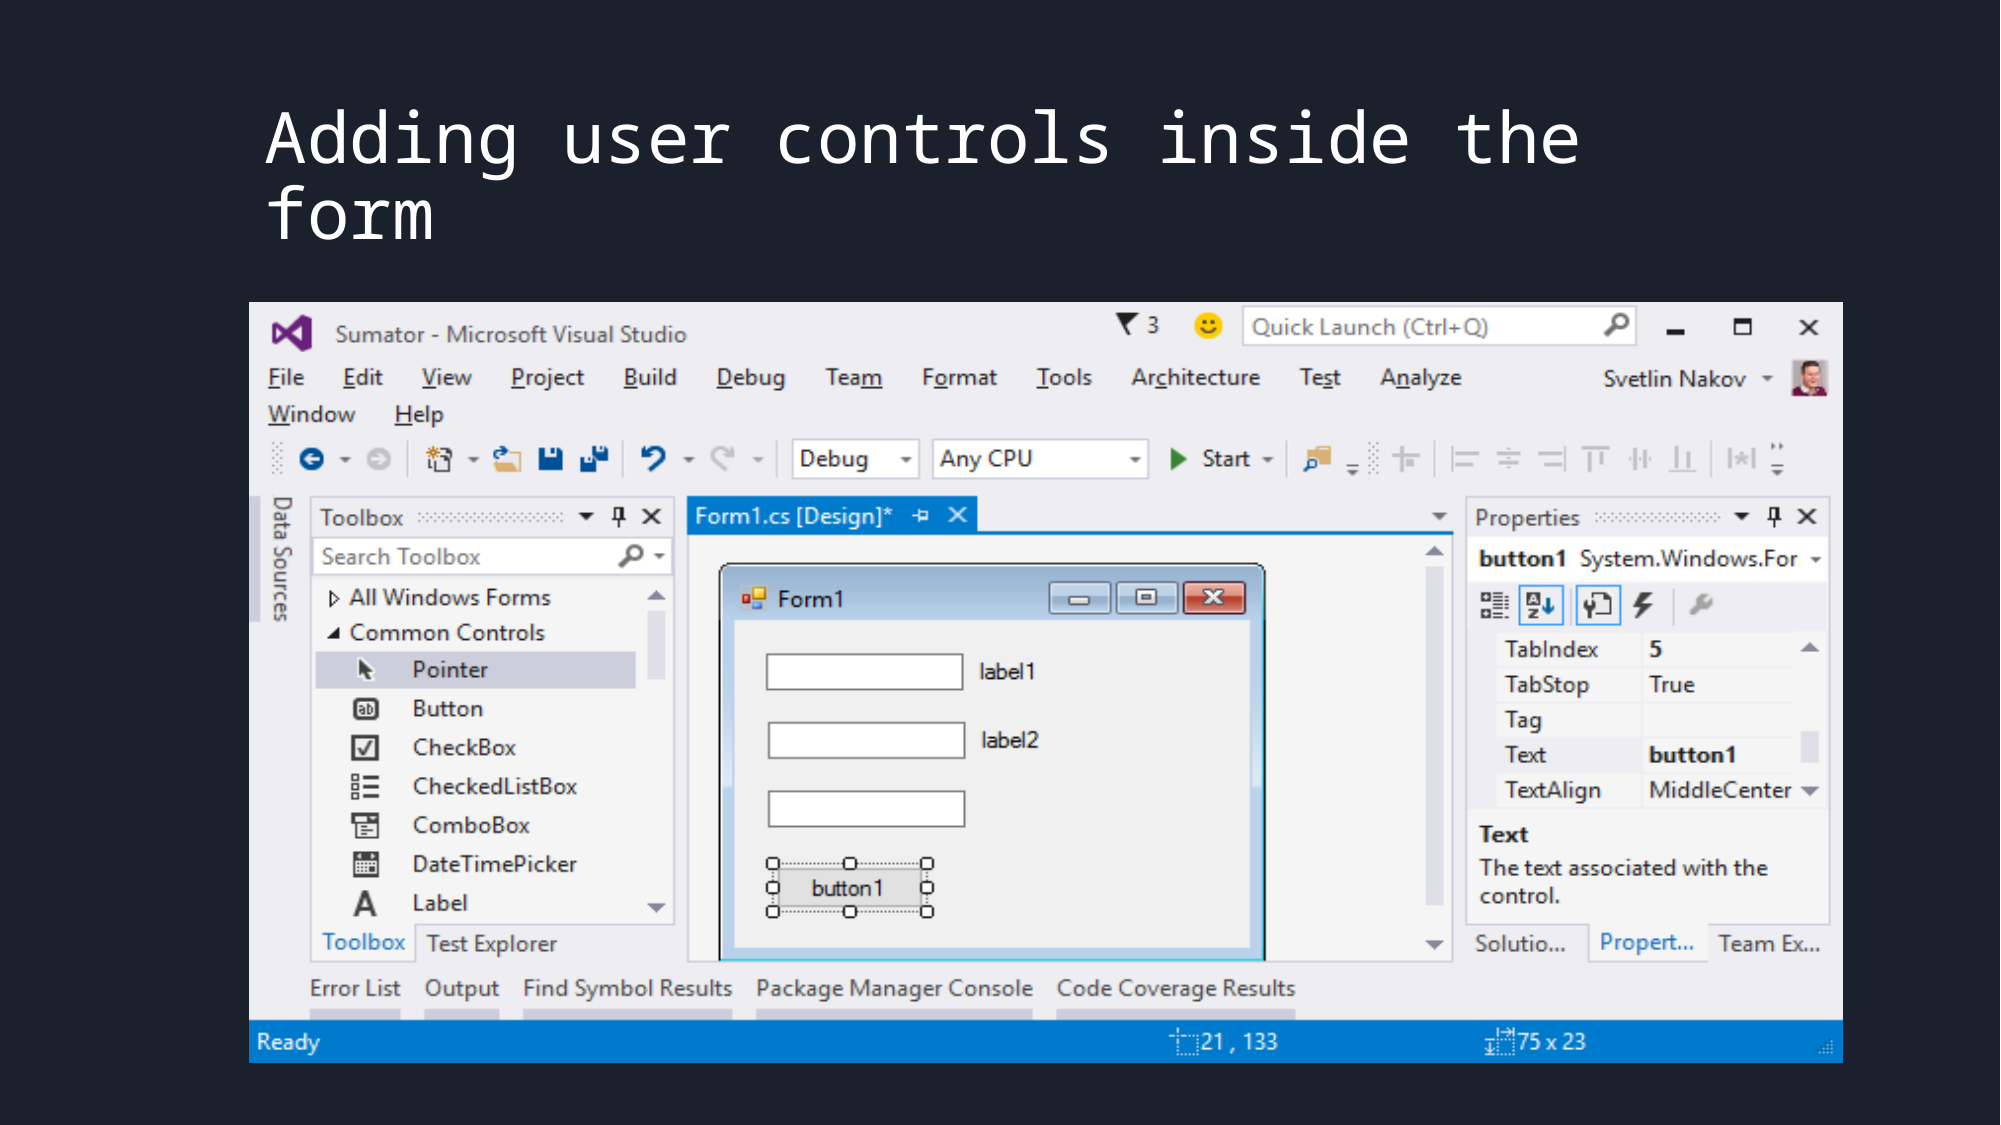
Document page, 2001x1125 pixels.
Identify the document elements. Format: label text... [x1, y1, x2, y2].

title Adding user controls inside the form [249, 75, 1750, 263]
picture [249, 302, 1844, 1063]
